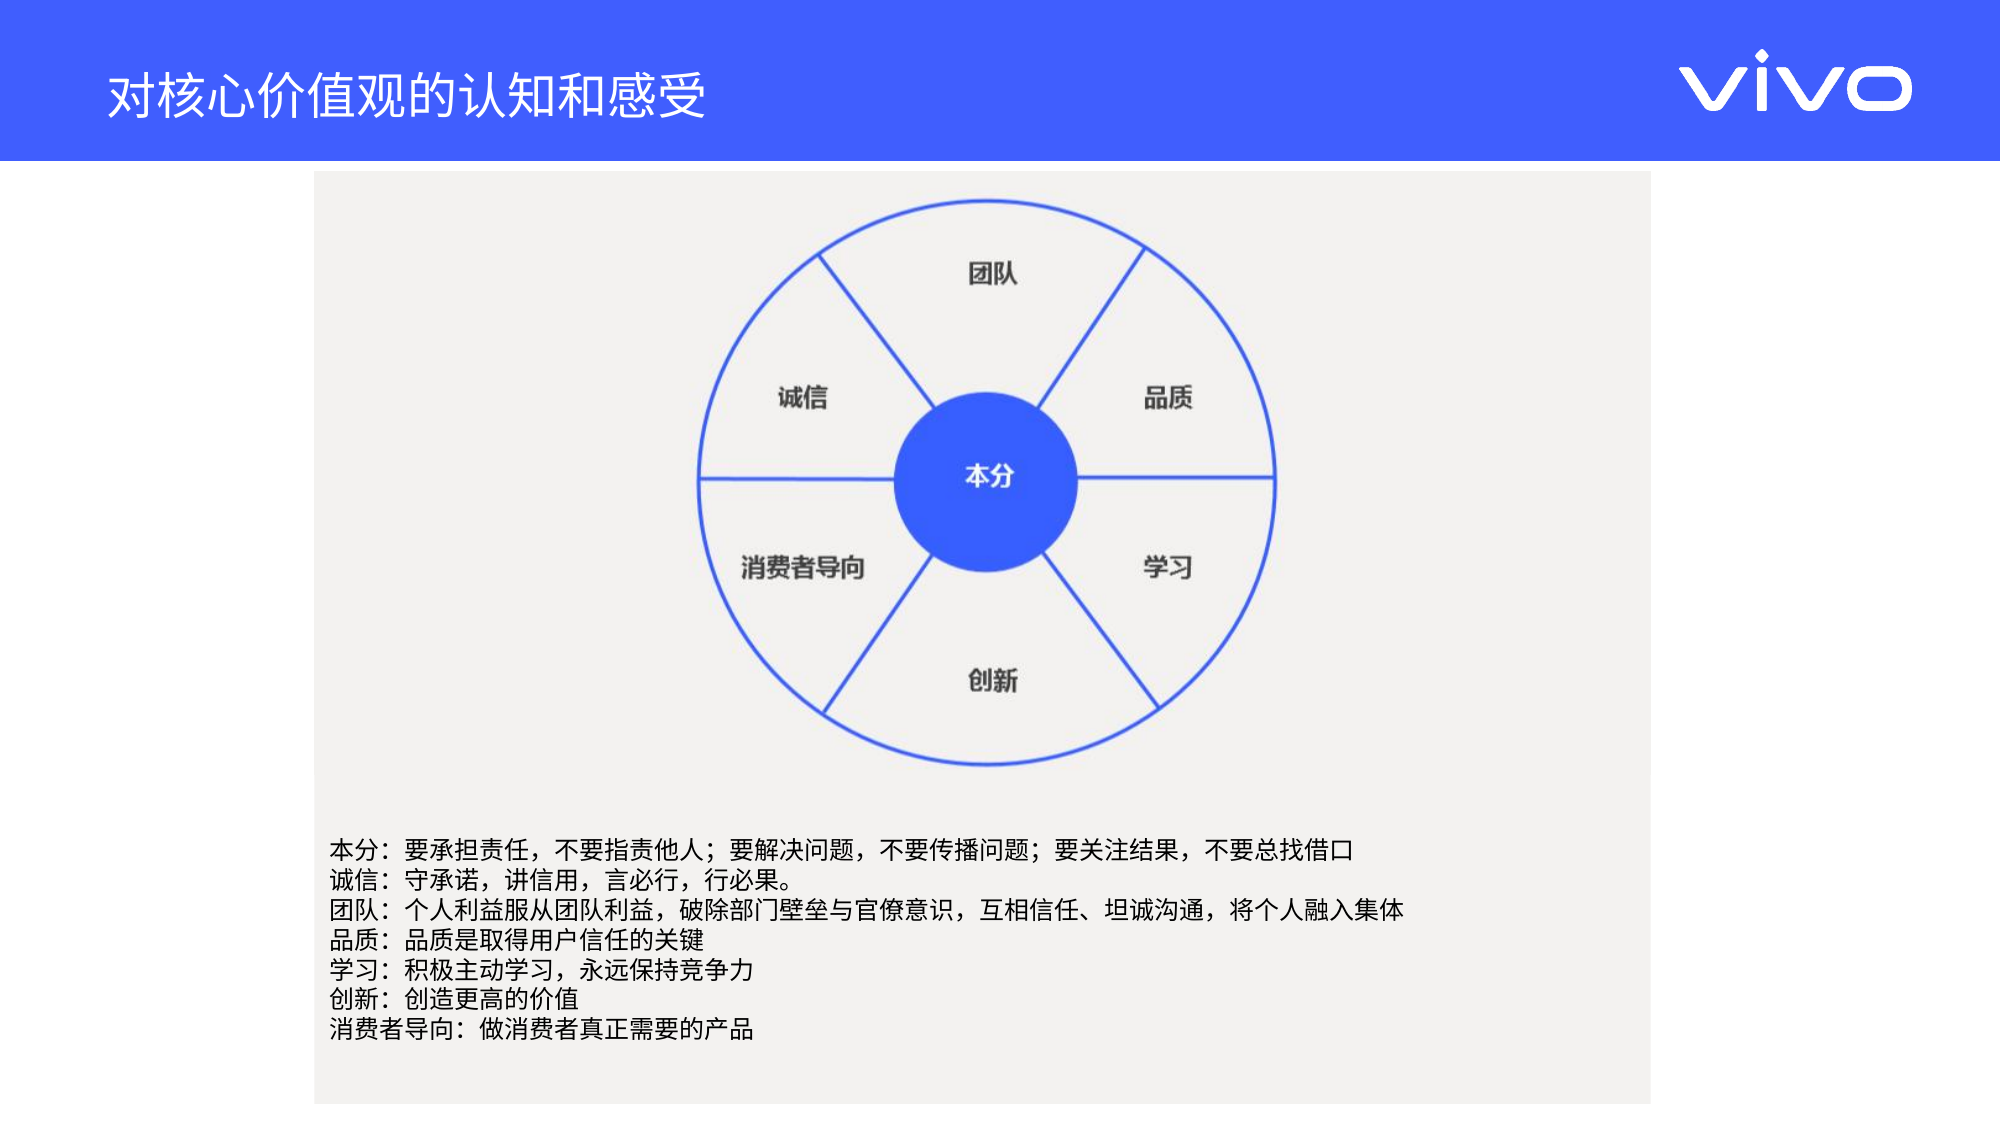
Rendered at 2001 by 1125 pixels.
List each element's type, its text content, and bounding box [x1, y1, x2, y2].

text_box 本分：要承担责任，不要指责他人；要解决问题，不要传播问题；要关注结果，不要总找借口 诚信：守承诺，讲信用，言必行，行必果。 团队：个人利益服从团队利益，破除部门壁垒与官僚意识，互相信任、坦诚沟通，将个人融入集体 品质：品质是取得用户信任的关键 学习：积极主动学习，永远保持竞争力 创新：创造更高的价值 消费者导向：做消费者真正需要的产品 [313, 773, 1652, 1105]
picture [314, 171, 1651, 775]
picture [0, 0, 2000, 161]
